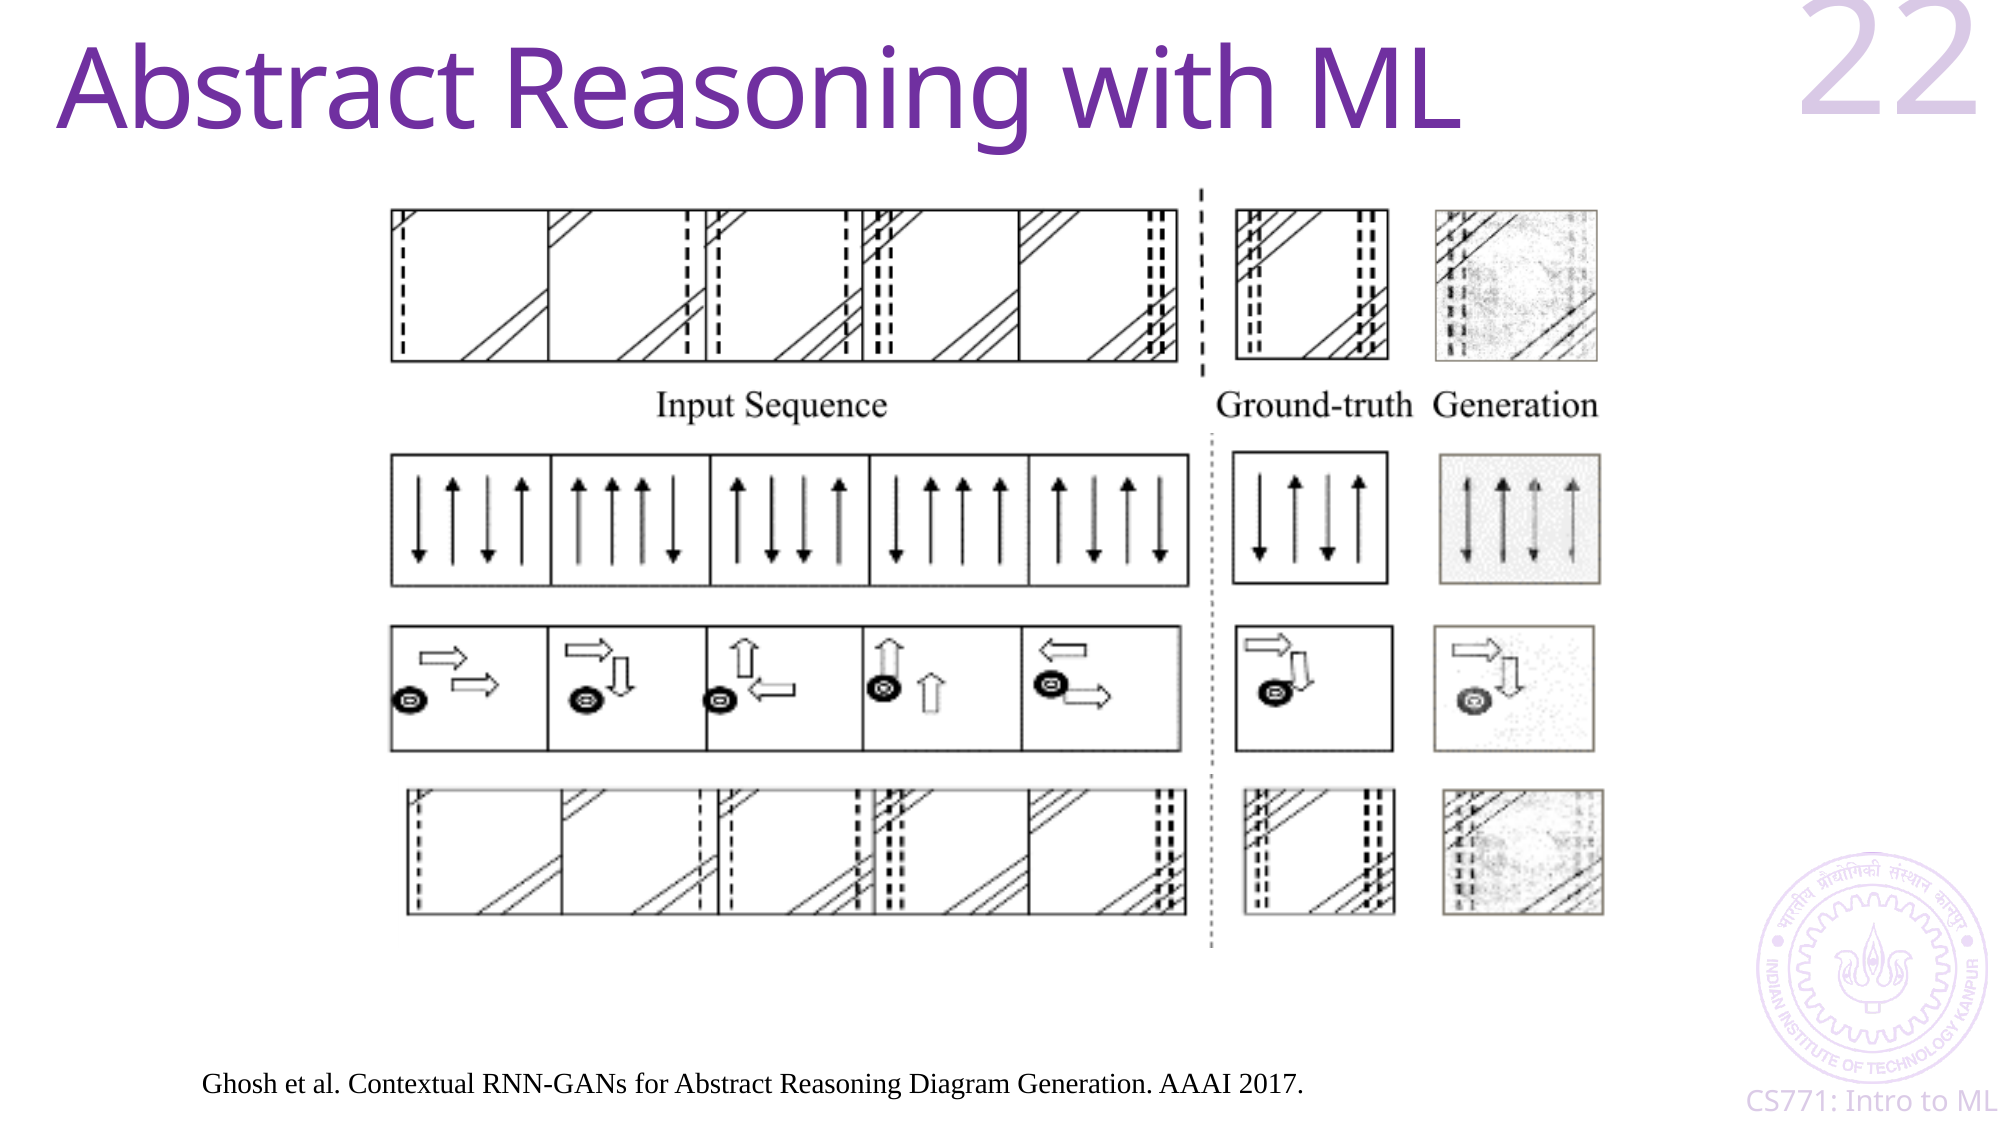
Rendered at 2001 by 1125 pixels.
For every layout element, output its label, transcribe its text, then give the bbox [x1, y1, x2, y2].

picture [327, 160, 1673, 770]
slide_number 22 [1520, 6, 2000, 183]
footer Ghosh et al. Contextual RNN-GANs for Abstract Reasoning Diagram Generation. AAAI 2017. [41, 1051, 1465, 1113]
picture [397, 774, 1618, 948]
title Abstract Reasoning with ML [41, 5, 1945, 183]
